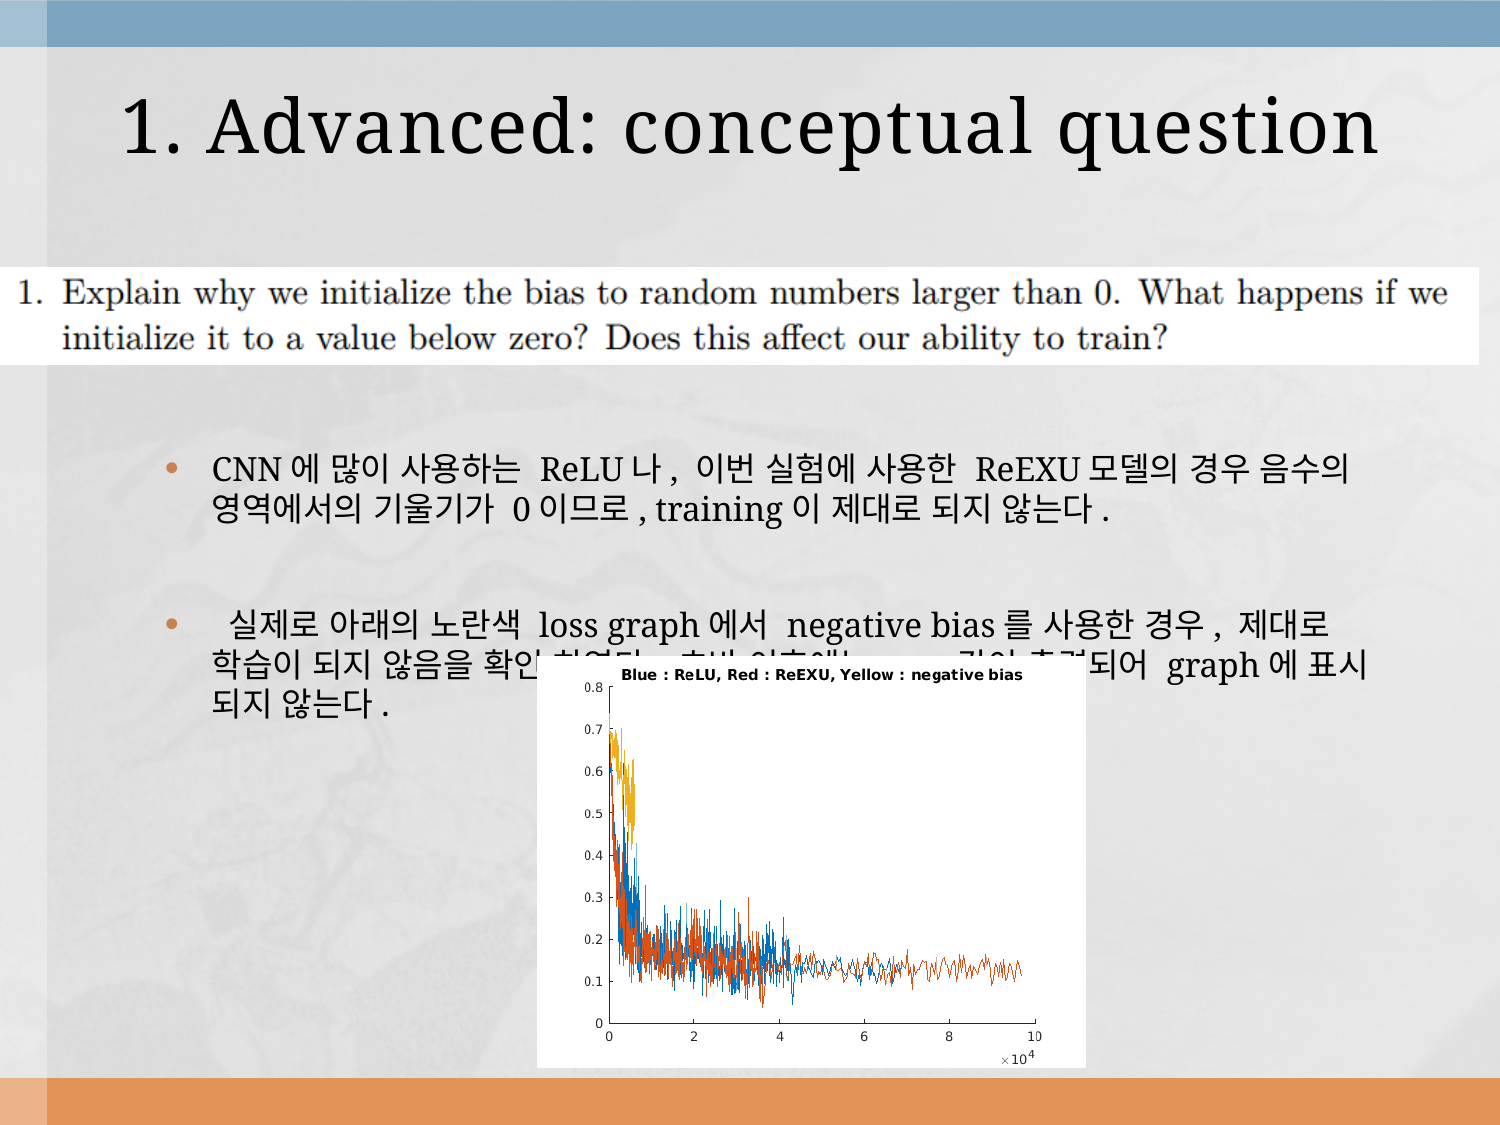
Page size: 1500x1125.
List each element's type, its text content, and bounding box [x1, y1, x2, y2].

title 1. Advanced: conceptual question [49, 46, 1454, 202]
list CNN에 많이 사용하는 ReLU나, 이번 실험에 사용한 ReEXU모델의 경우 음수의 영역에서의 기울기가 0이므로, training이 제대로 되지 않는다. 실제로 아래의 노란색 loss graph에서 negative bias를 사용한 경우, 제대로 학습이 되지 않음을 확인 하였다. 초반 이후에는 nan값이 출력되어 graph에 표시 되지 않는다. [75, 365, 1425, 1010]
picture [537, 656, 1086, 1068]
picture [0, 267, 1479, 365]
